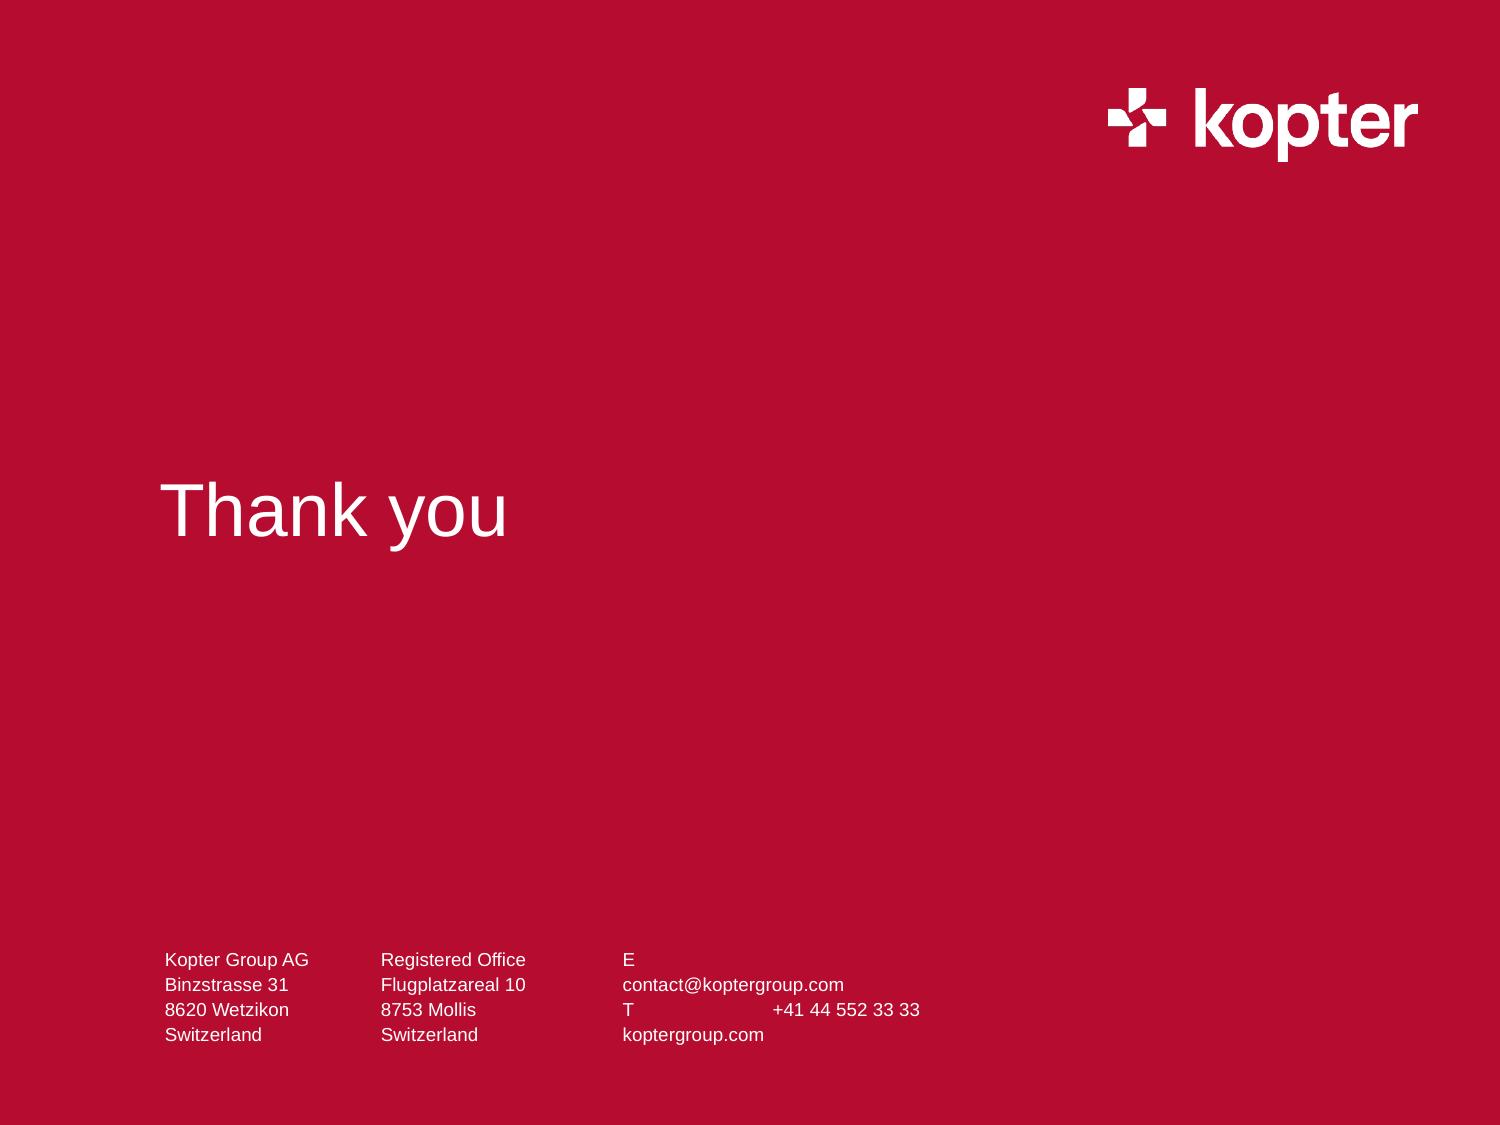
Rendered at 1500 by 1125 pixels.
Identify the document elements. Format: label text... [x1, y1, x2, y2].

picture [1108, 88, 1418, 162]
title Thank you [159, 312, 1347, 554]
